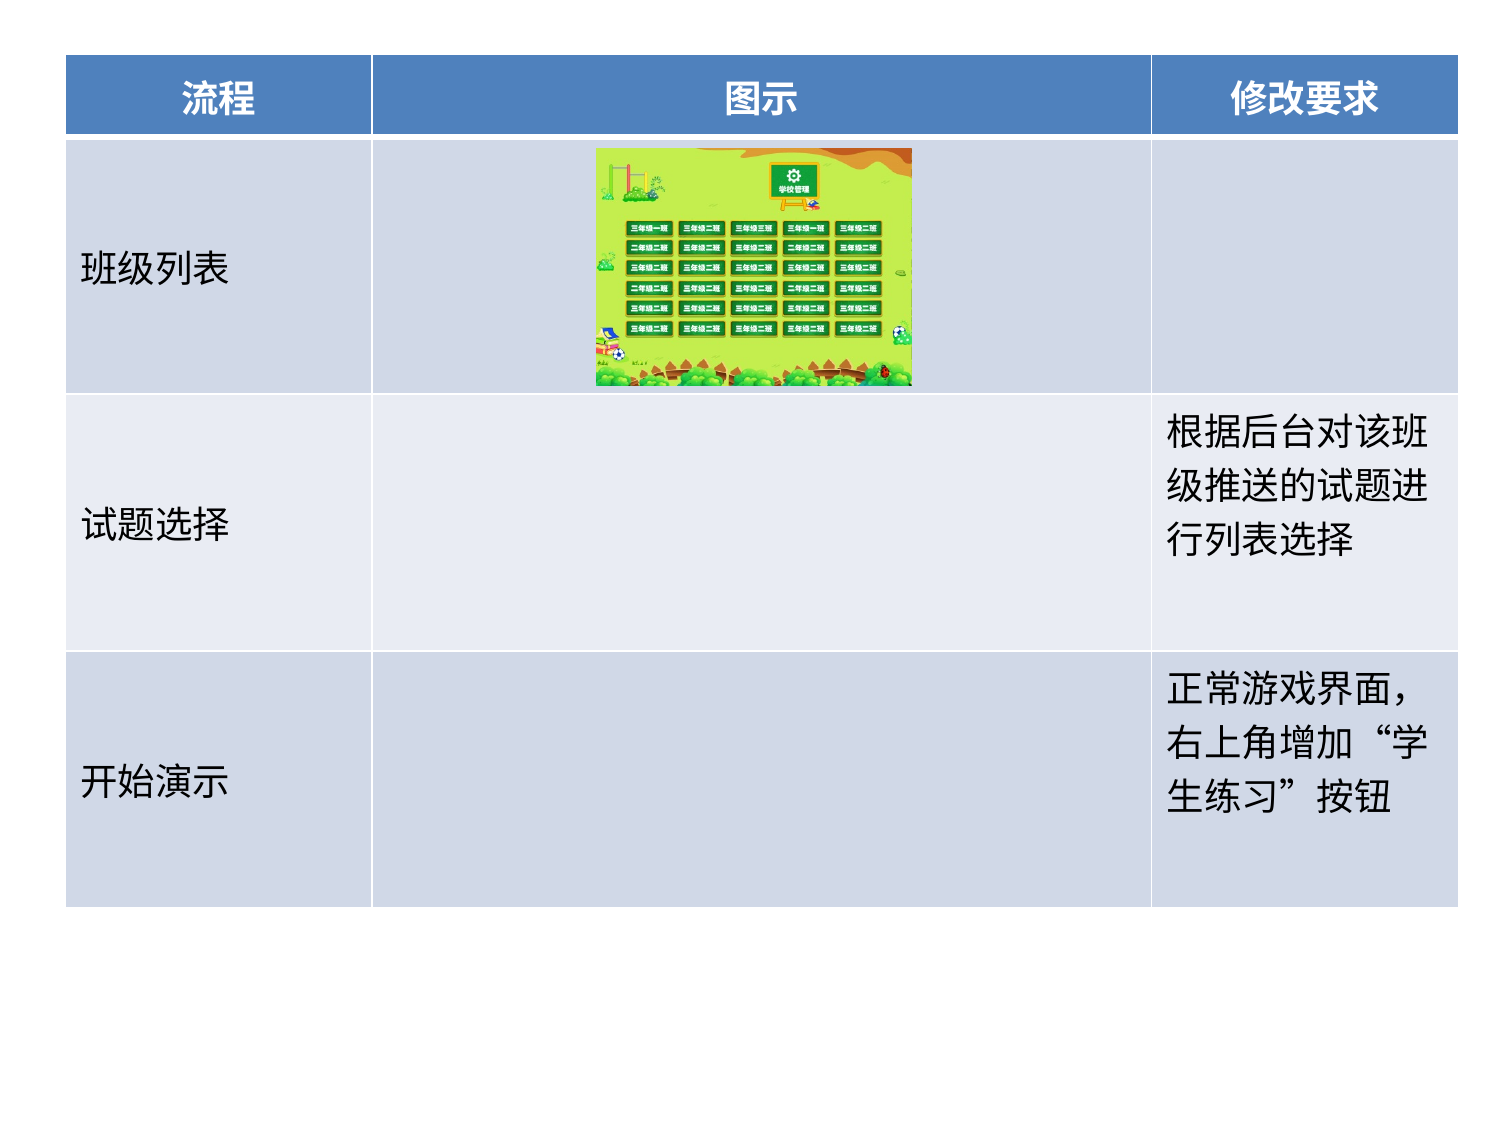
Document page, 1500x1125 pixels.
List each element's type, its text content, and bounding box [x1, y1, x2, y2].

table_cell 根据后台对该班级推送的试题进行列表选择 [1152, 395, 1458, 650]
picture [596, 148, 912, 386]
table_header 图示 [373, 55, 1151, 134]
table_cell [373, 395, 1151, 650]
table_cell 开始演示 [66, 652, 371, 907]
table_cell [373, 140, 1151, 393]
table_header 流程 [66, 55, 371, 134]
table_cell 正常游戏界面，右上角增加“学生练习”按钮 [1152, 652, 1458, 907]
table_cell 班级列表 [66, 140, 371, 393]
table_cell [373, 652, 1151, 907]
table_header 修改要求 [1152, 55, 1458, 134]
table_cell [1152, 140, 1458, 393]
table_cell 试题选择 [66, 395, 371, 650]
